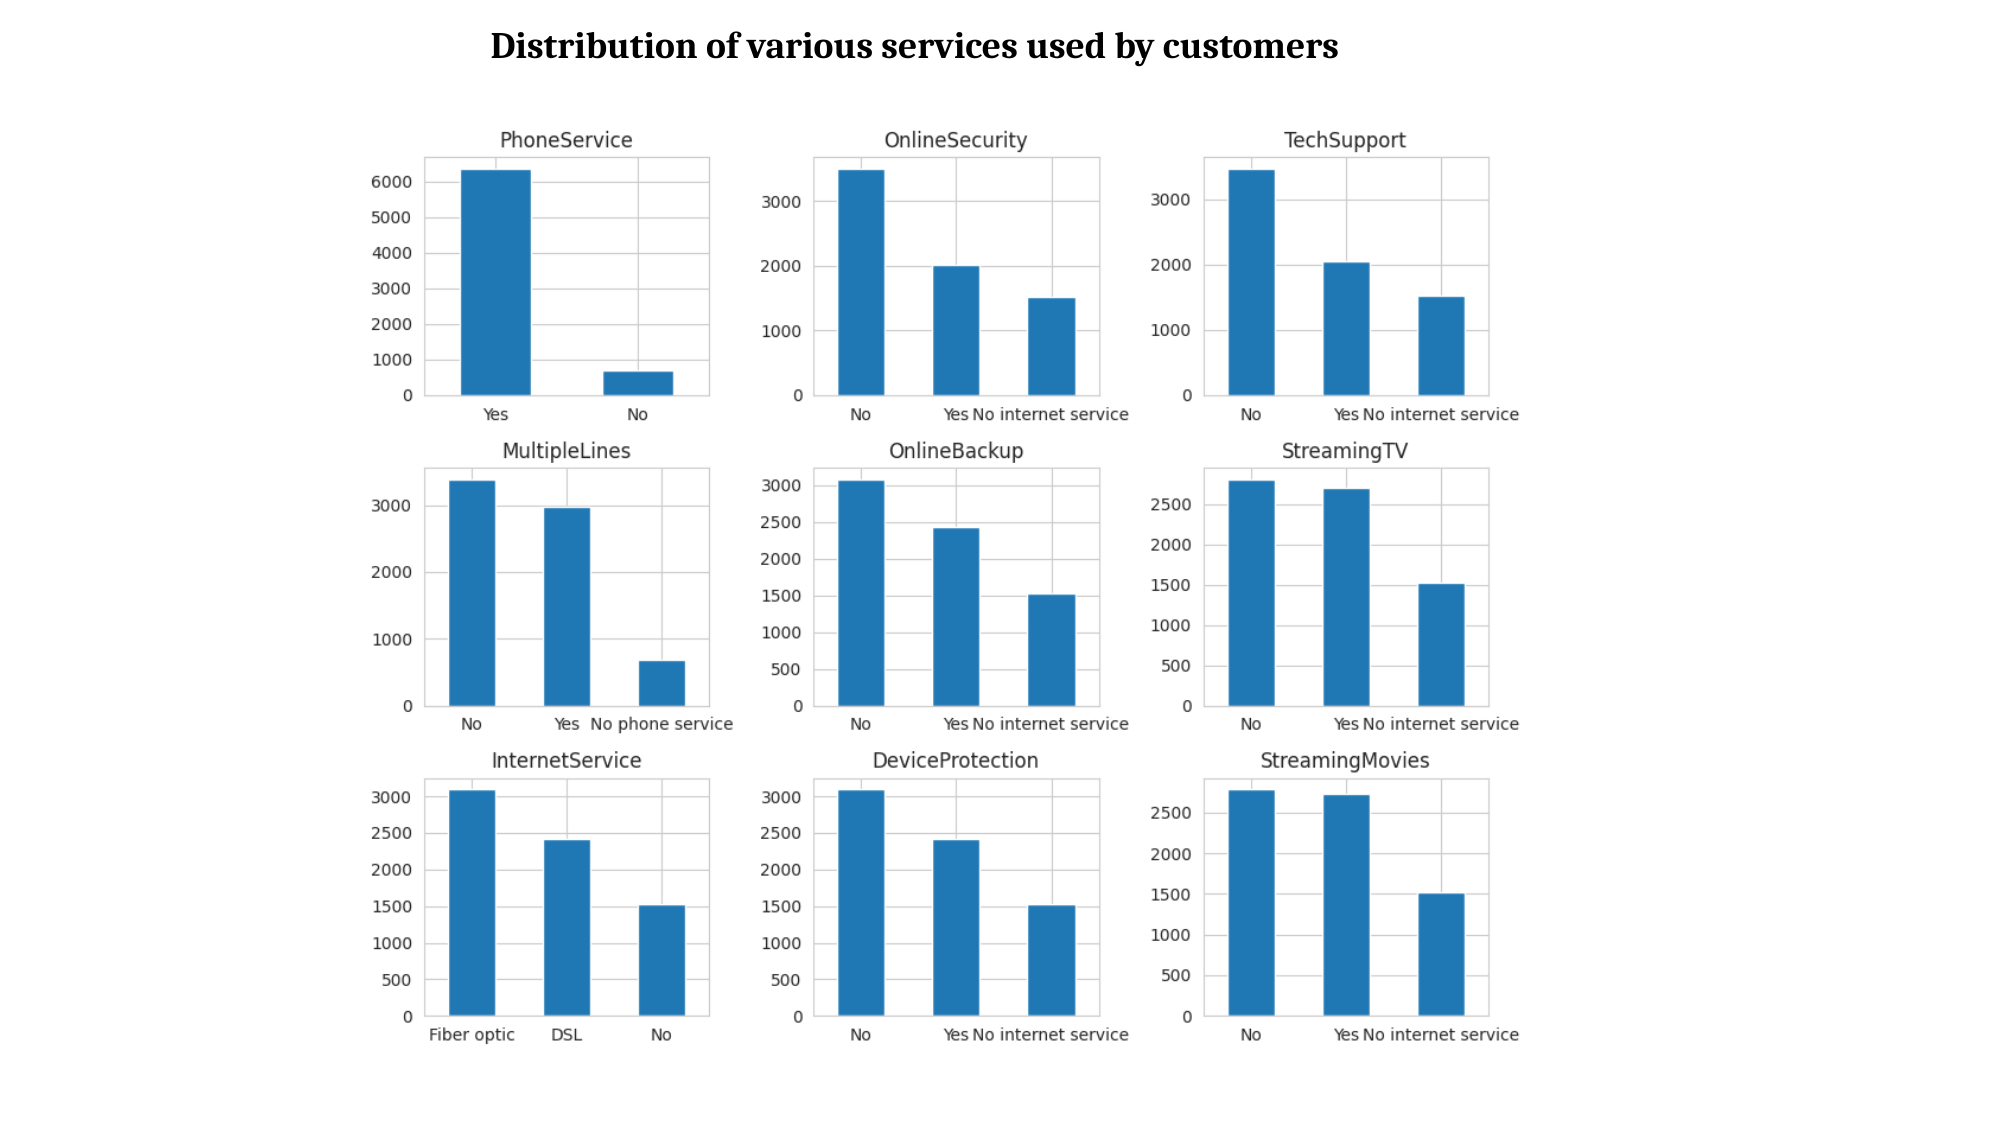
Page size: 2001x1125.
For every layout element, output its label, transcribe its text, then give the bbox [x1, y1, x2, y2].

text_box Distribution of various services used by customers [475, 13, 1355, 119]
picture [359, 119, 1530, 1056]
